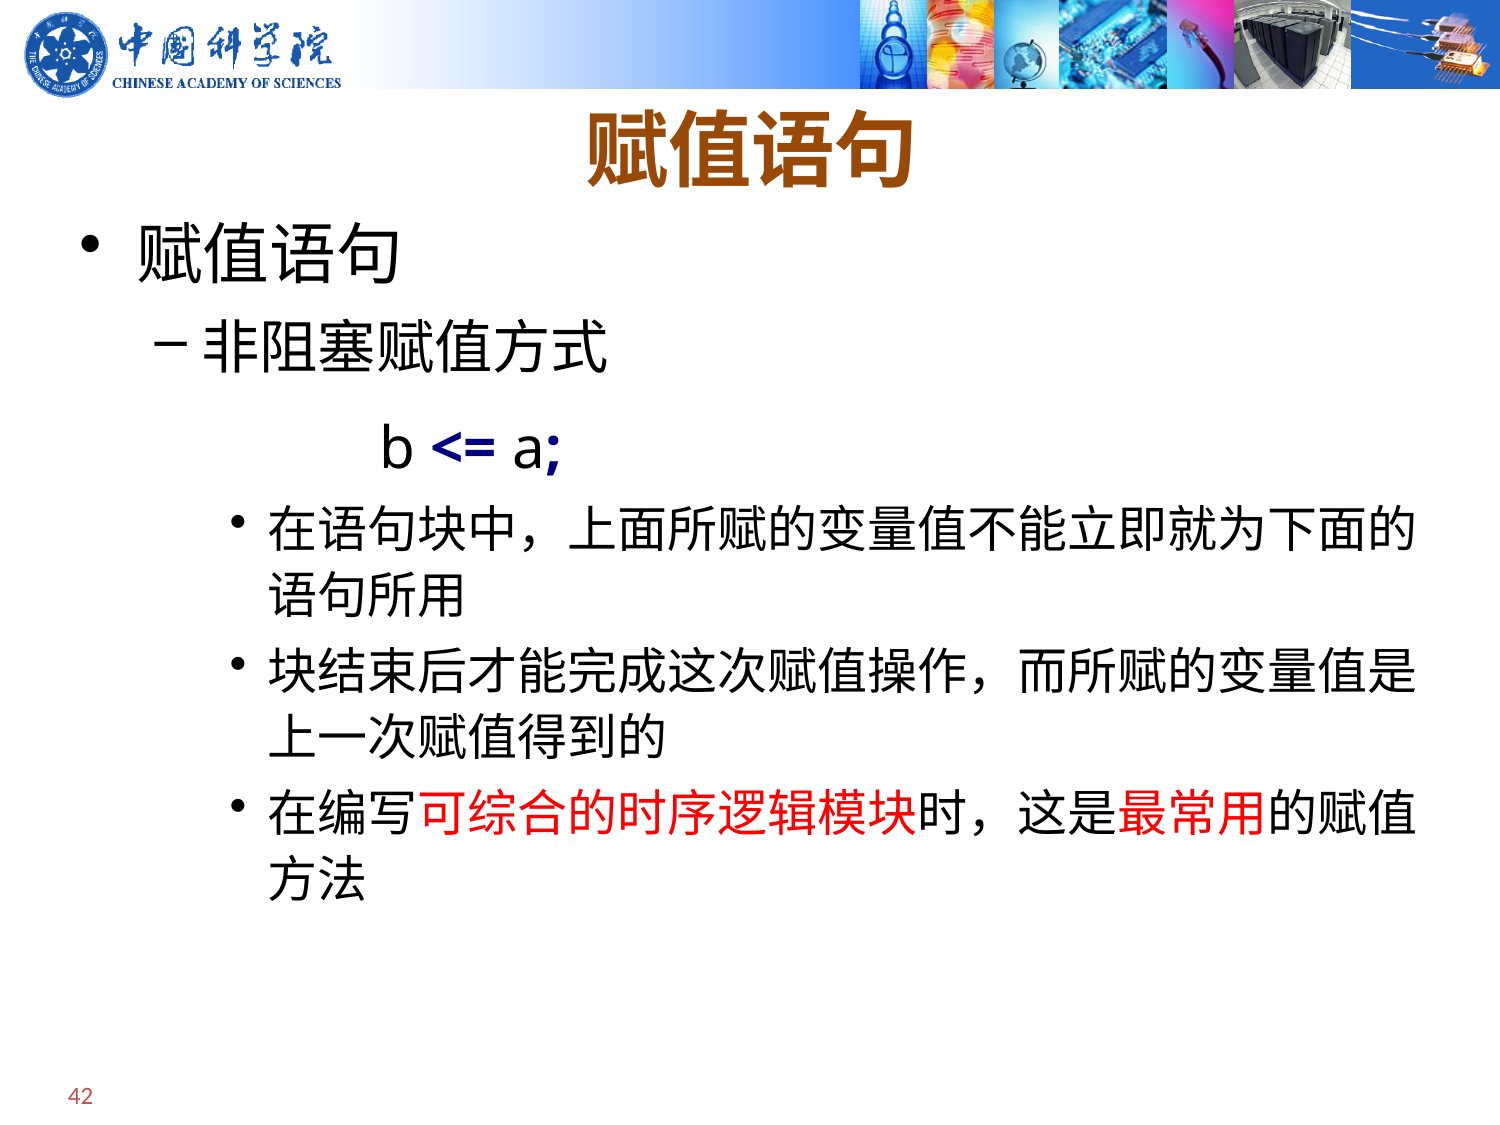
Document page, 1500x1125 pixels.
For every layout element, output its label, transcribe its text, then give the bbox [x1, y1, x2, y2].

title 赋值语句 [76, 90, 1427, 196]
list 赋值语句 非阻塞赋值方式 b <= a; 在语句块中，上面所赋的变量值不能立即就为下面的语句所用 块结束后才能完成这次赋值操作，而所赋的变量值是上一次赋值得到的 在编写可综合的时序逻辑模块时，这是最常用的赋值方法 [64, 196, 1471, 946]
picture [860, 0, 1500, 89]
picture [23, 10, 349, 102]
